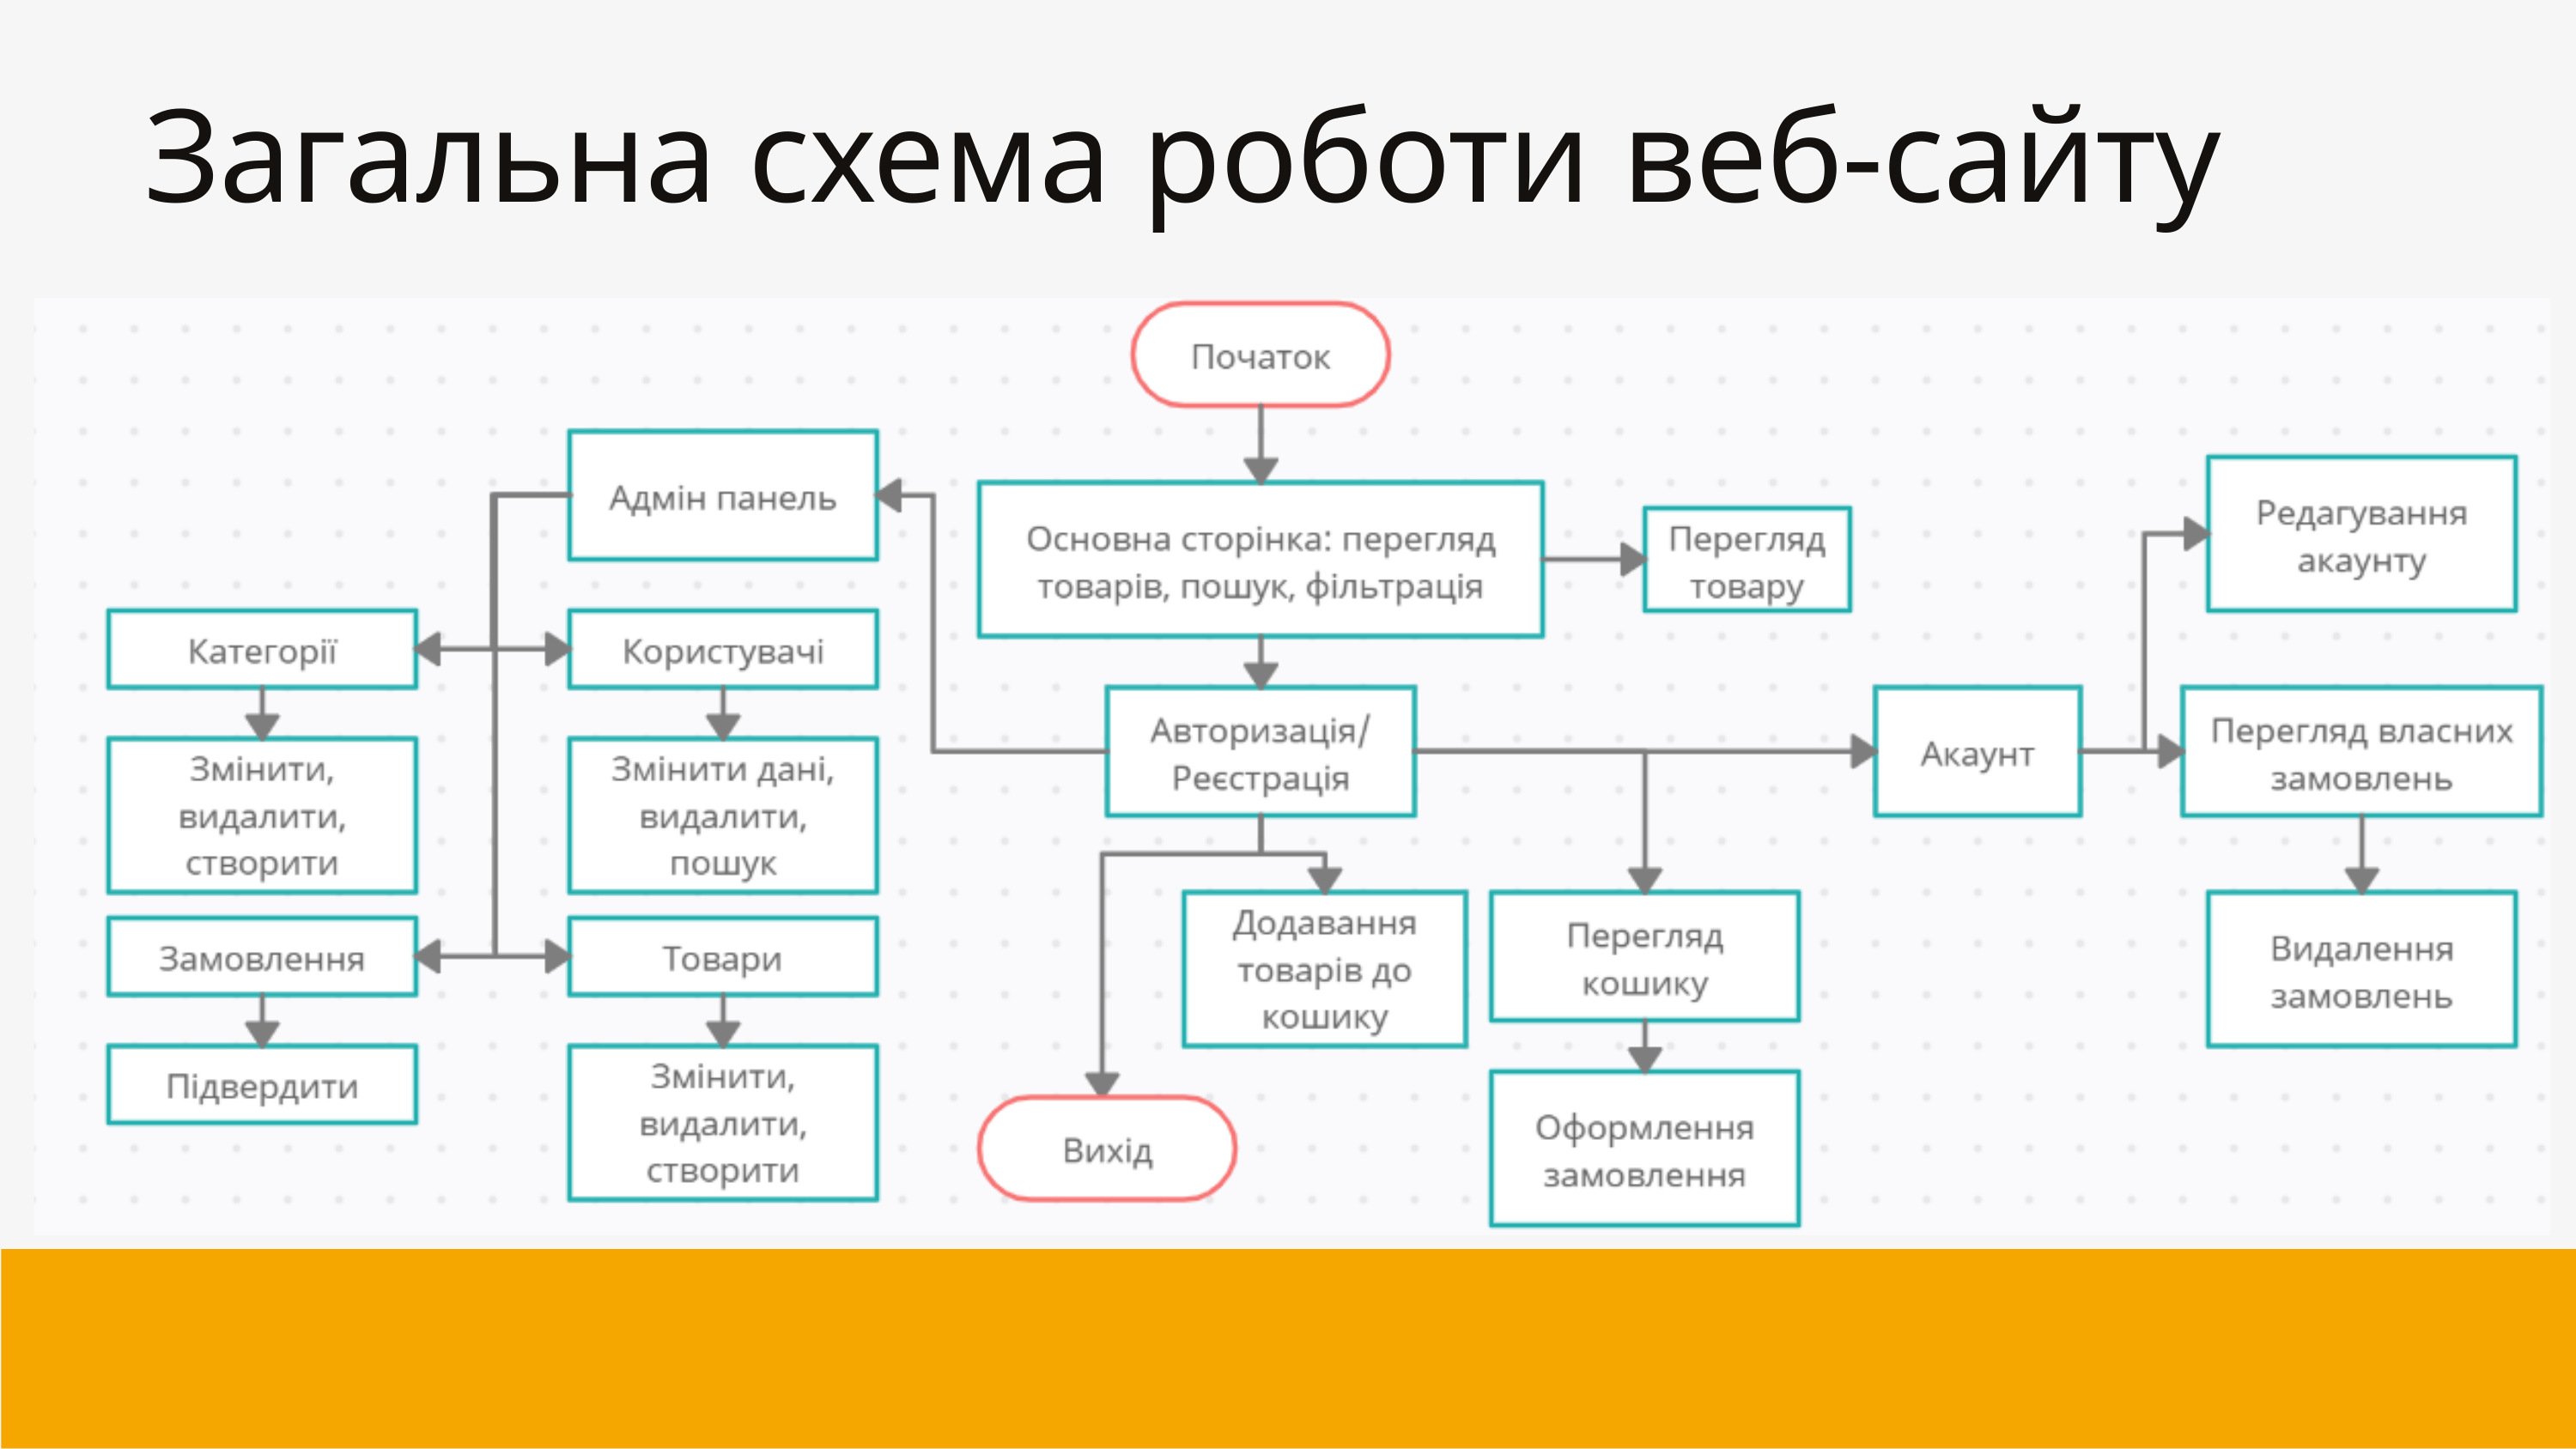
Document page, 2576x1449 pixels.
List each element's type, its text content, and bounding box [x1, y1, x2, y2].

picture [33, 297, 2551, 1235]
text_box Загальна схема роботи веб-сайту [144, 60, 2287, 228]
text_box [1, 1249, 2576, 1449]
